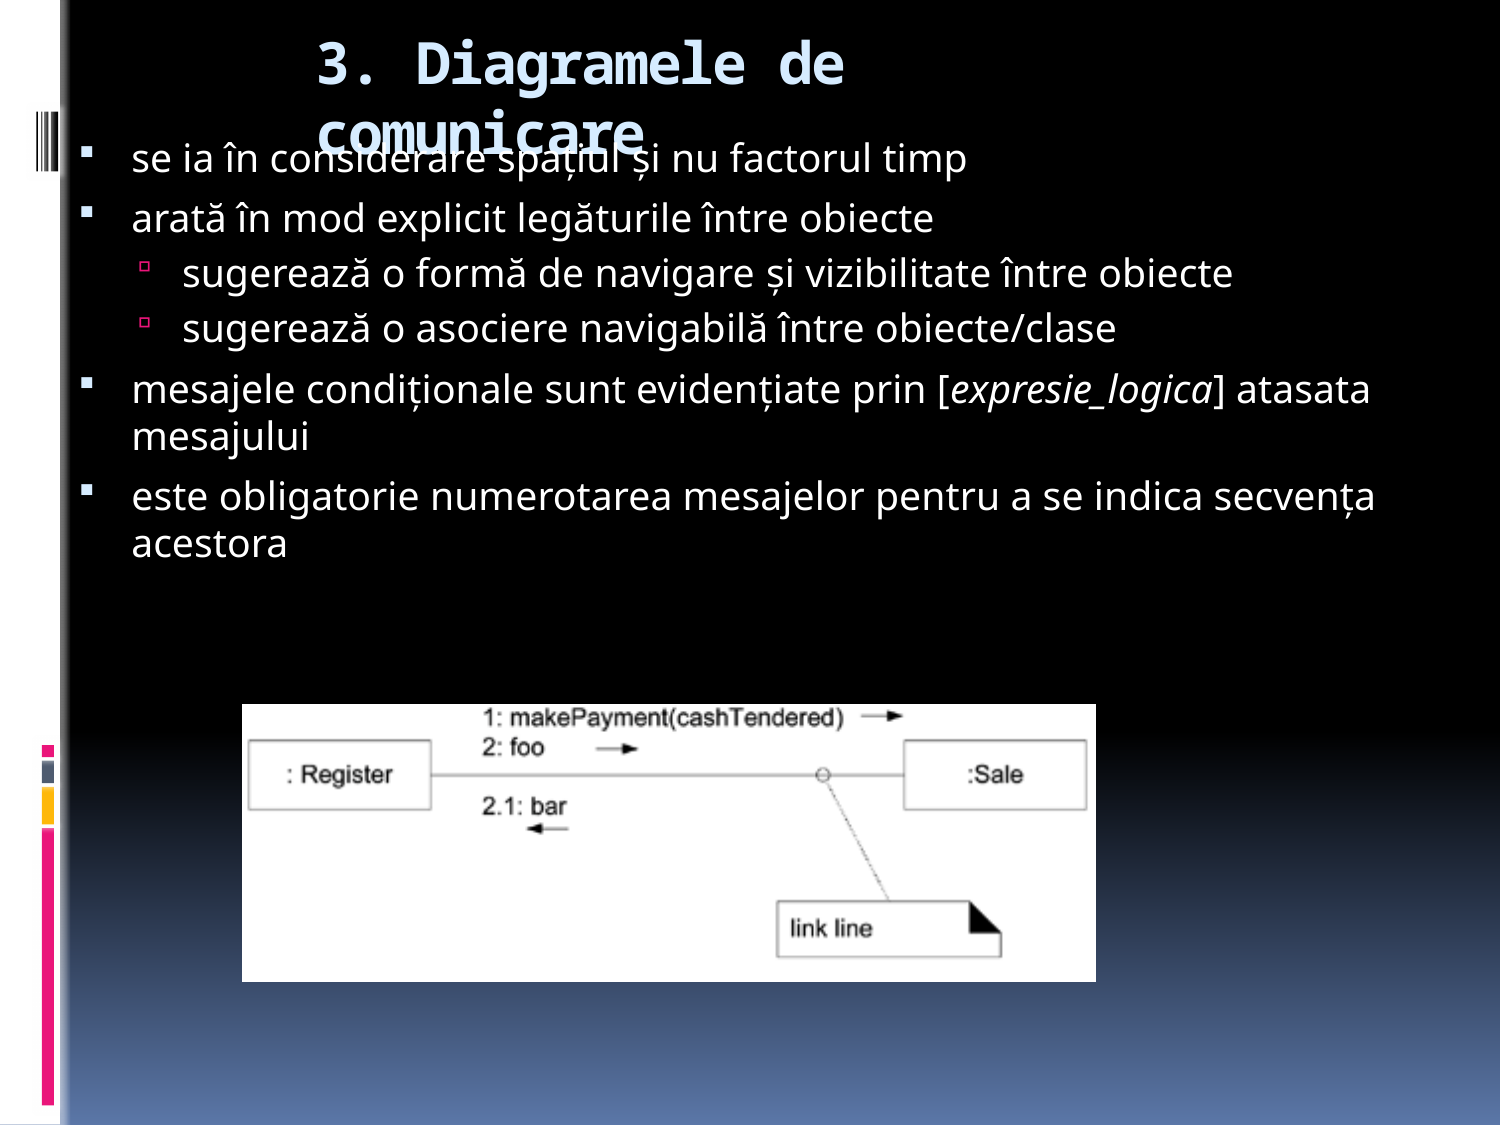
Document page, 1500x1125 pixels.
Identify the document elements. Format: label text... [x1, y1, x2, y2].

title 3. Diagramele de comunicare [301, 19, 1184, 108]
list se ia în considerare spaţiul şi nu factorul timp arată în mod explicit legăturile între obiecte sugerează o formă de navigare și vizibilitate între obiecte sugerează o asociere navigabilă între obiecte/clase mesajele condiționale sunt evidențiate prin [expresie_logica] atasata mesajului este obligatorie numerotarea mesajelor pentru a se indica secvenţa acestora [53, 125, 1483, 575]
picture [241, 703, 1096, 983]
